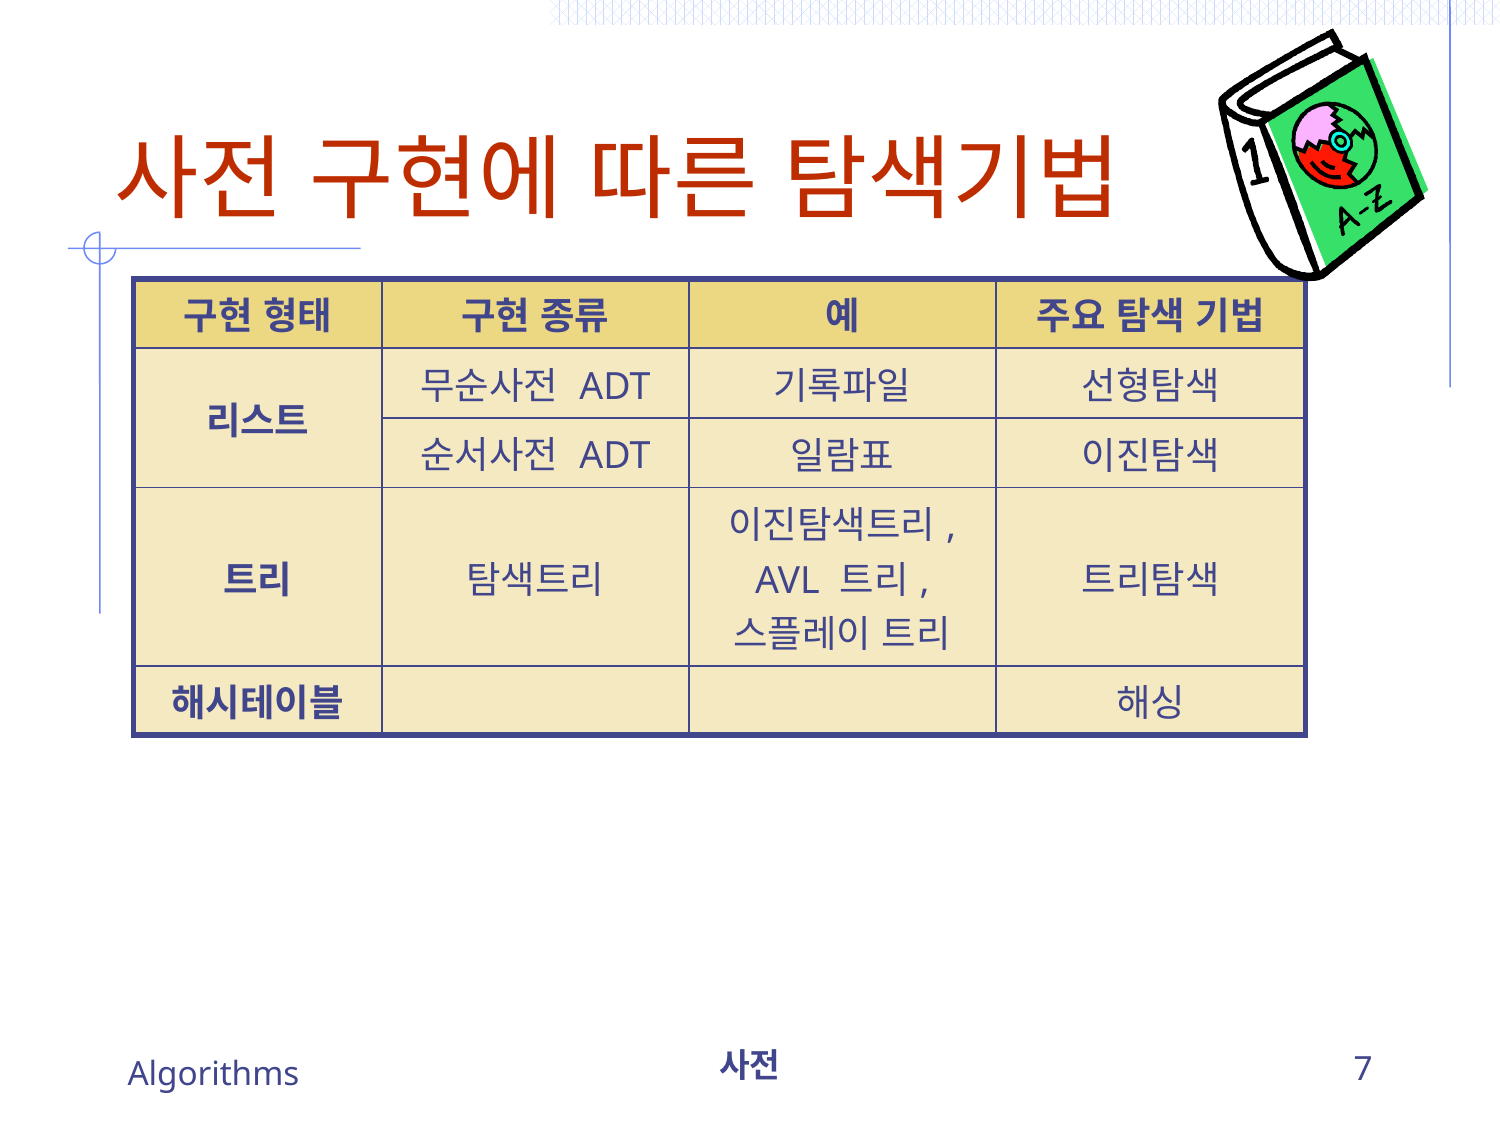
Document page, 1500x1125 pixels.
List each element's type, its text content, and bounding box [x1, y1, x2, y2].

table_cell 탐색트리 [383, 488, 688, 665]
table_cell 해시테이블 [136, 667, 381, 732]
table_cell 해싱 [997, 667, 1303, 732]
table_cell [690, 667, 995, 732]
table_cell 무순사전 ADT [383, 349, 688, 417]
table_cell 트리 [136, 488, 381, 665]
table_cell [383, 667, 688, 732]
table_cell 이진탐색 [997, 419, 1303, 487]
table_header 구현 종류 [383, 282, 688, 347]
table_header 예 [690, 282, 995, 347]
table_header 주요 탐색 기법 [997, 282, 1303, 347]
table_cell 트리탐색 [997, 488, 1303, 665]
slide_number 7 [1074, 1024, 1388, 1101]
table_cell 일람표 [690, 419, 995, 487]
table_cell 기록파일 [690, 349, 995, 417]
table_header 구현 형태 [136, 282, 381, 347]
table_cell 선형탐색 [997, 349, 1303, 417]
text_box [1218, 28, 1429, 282]
table_cell 이진탐색트리, AVL 트리, 스플레이 트리 [690, 488, 995, 665]
title 사전 구현에 따른 탐색기법 [99, 49, 1213, 238]
table_cell 리스트 [136, 349, 381, 487]
table_cell 순서사전 ADT [383, 419, 688, 487]
footer 사전 [512, 1024, 988, 1101]
slide_number Algorithms [112, 1024, 469, 1101]
